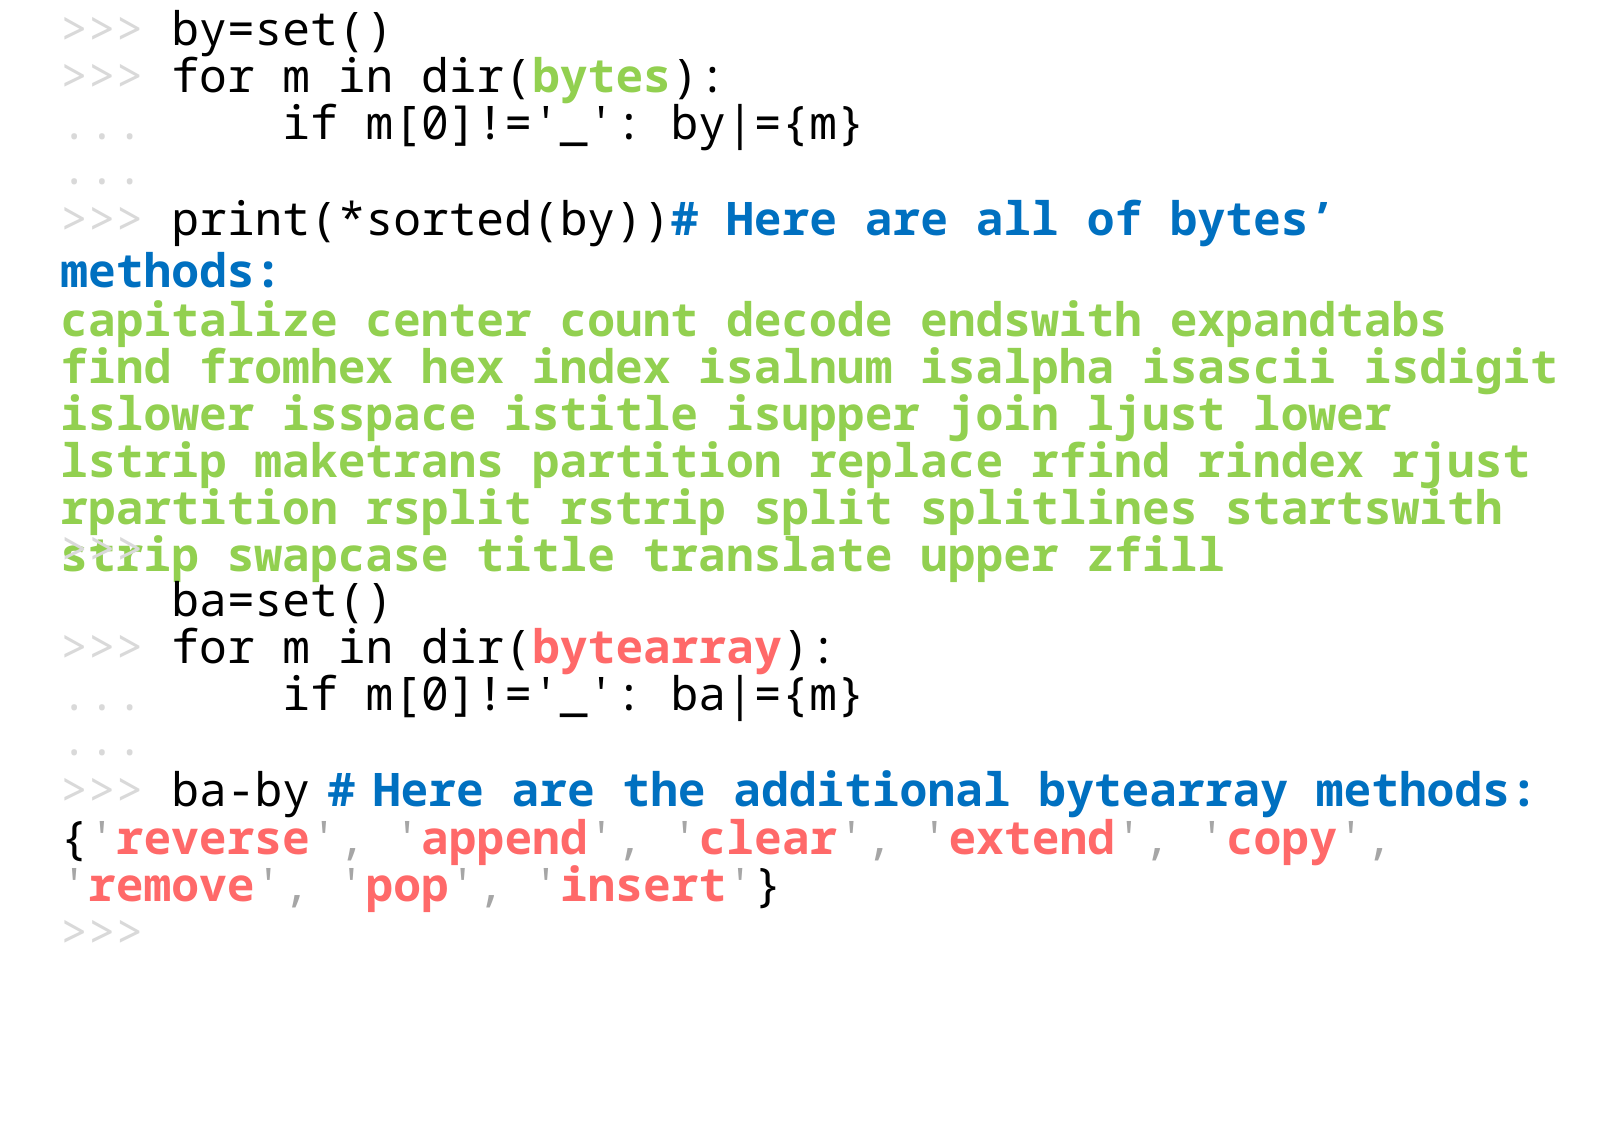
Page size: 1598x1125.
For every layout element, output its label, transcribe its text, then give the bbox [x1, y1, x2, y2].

list >>> by=set() >>> for m in dir(bytes): ... if m[0]!='_': by|={m} ... >>> print(*sorted(by))# Here are all of bytes’ methods: capitalize center count decode endswith expandtabs find fromhex hex index isalnum isalpha isascii isdigit islower isspace istitle isupper join ljust lower lstrip maketrans partition replace rfind rindex rjust rpartition rsplit rstrip split splitlines startswith strip swapcase title translate upper zfill >>> ba=set() >>> for m in dir(bytearray): ... if m[0]!='_': ba|={m} ... >>> ba-by # Here are the additional bytearray methods: {'reverse', 'append', 'clear', 'extend', 'copy', 'remove', 'pop', 'insert'} >>> [45, 0, 1598, 1125]
text_box >>> [45, 512, 159, 583]
